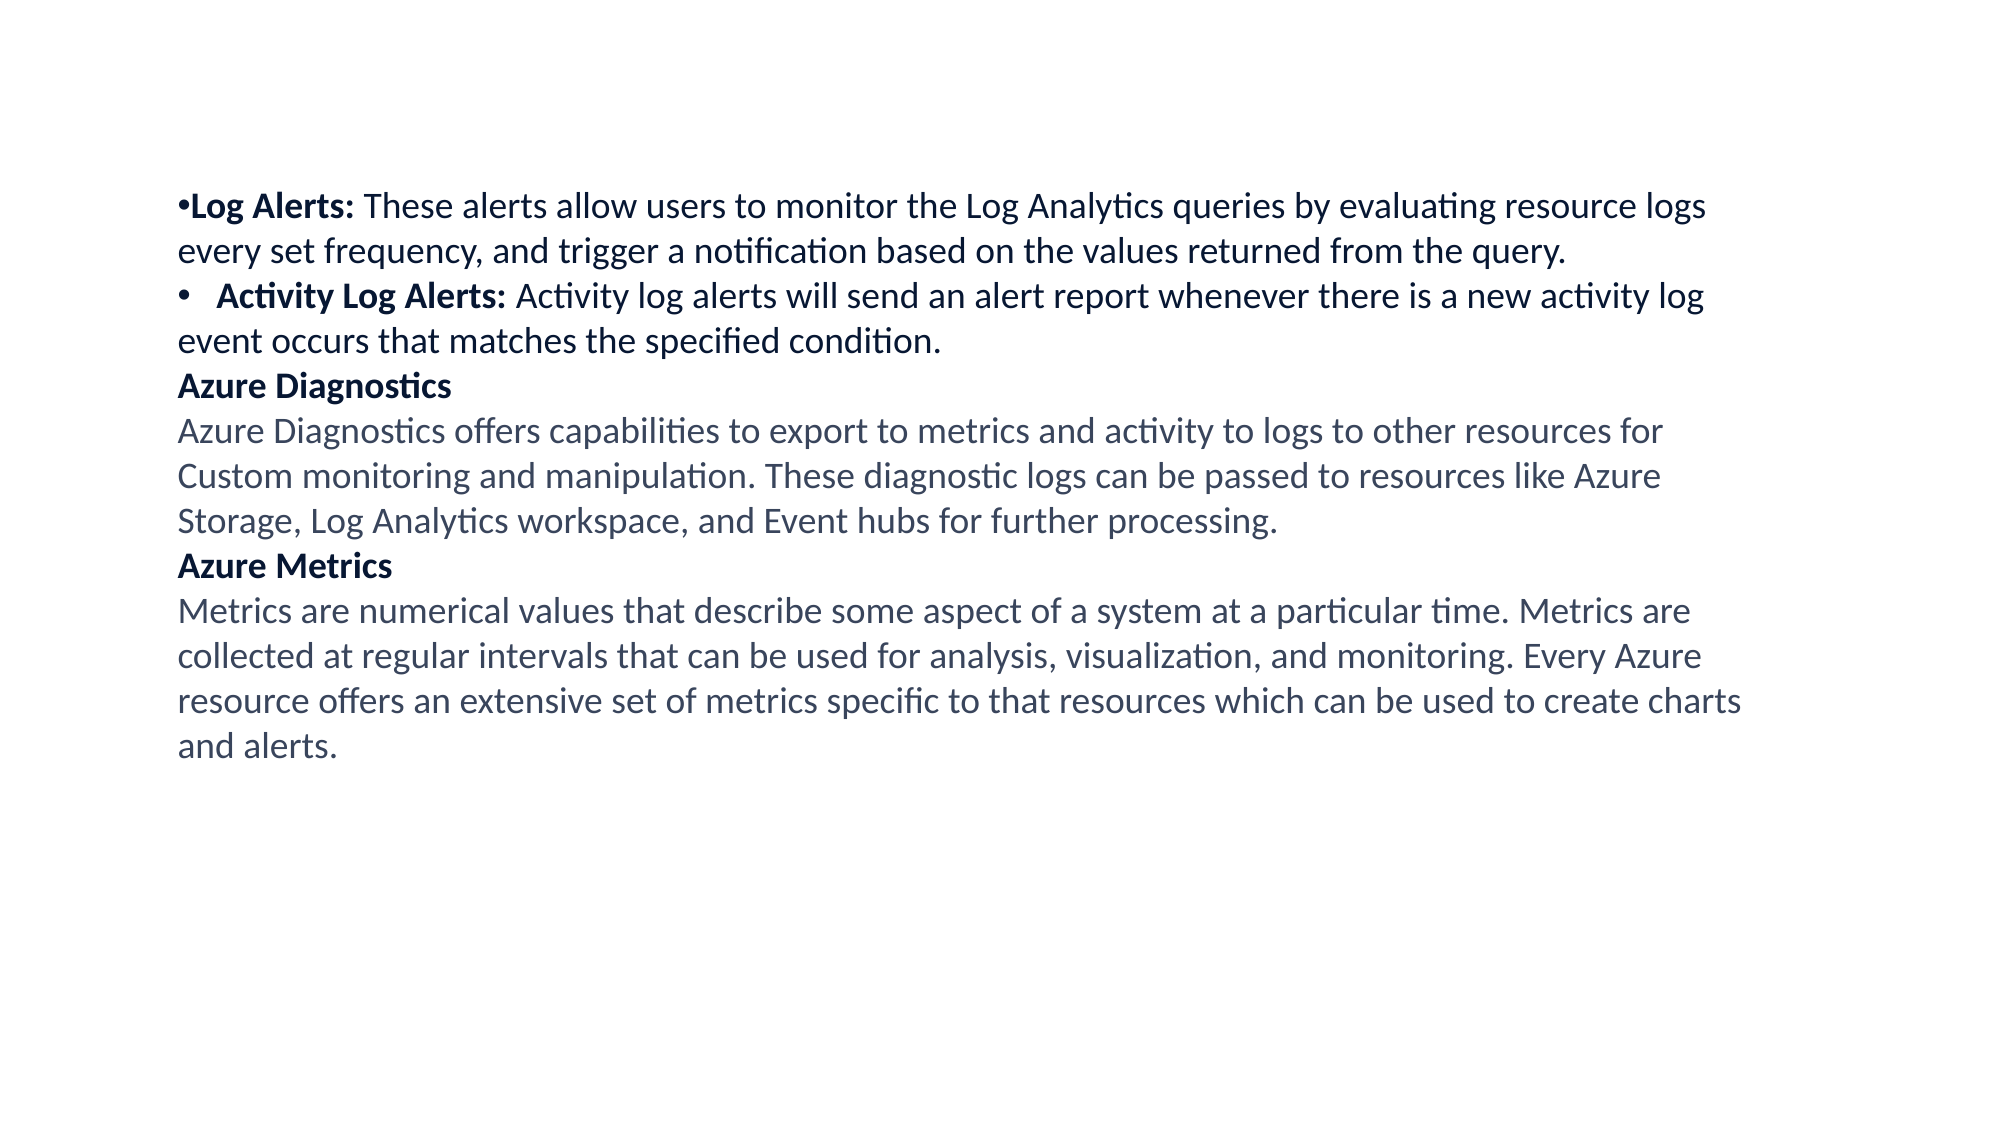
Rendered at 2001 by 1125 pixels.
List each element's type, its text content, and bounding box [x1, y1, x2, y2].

text_box Log Alerts: These alerts allow users to monitor the Log Analytics queries by evaluating resource logs every set frequency, and trigger a notification based on the values returned from the query. Activity Log Alerts: Activity log alerts will send an alert report whenever there is a new activity log event occurs that matches the specified condition. Azure Diagnostics Azure Diagnostics offers capabilities to export to metrics and activity to logs to other resources for Custom monitoring and manipulation. These diagnostic logs can be passed to resources like Azure Storage, Log Analytics workspace, and Event hubs for further processing. Azure Metrics Metrics are numerical values that describe some aspect of a system at a particular time. Metrics are collected at regular intervals that can be used for analysis, visualization, and monitoring. Every Azure resource offers an extensive set of metrics specific to that resources which can be used to create charts and alerts. [162, 174, 1785, 774]
